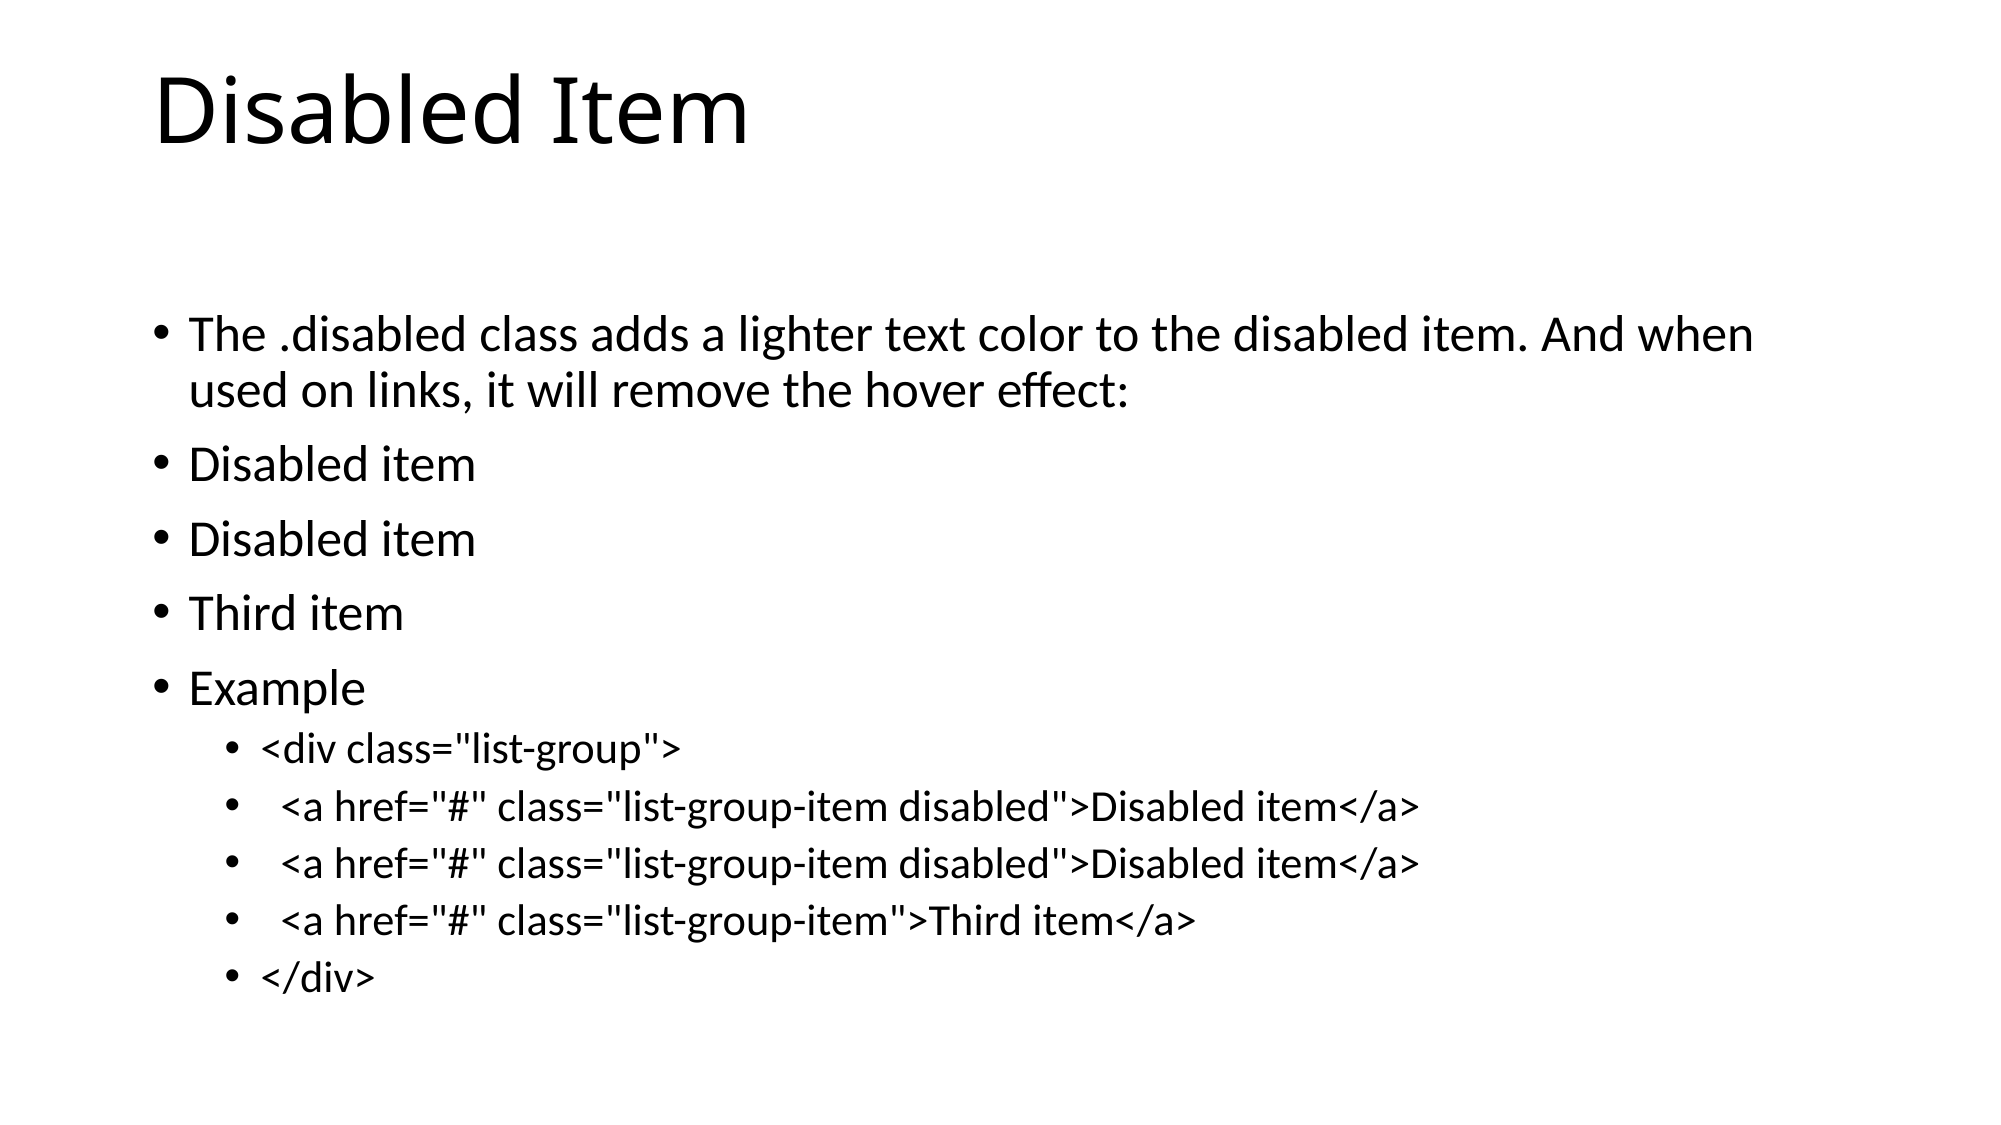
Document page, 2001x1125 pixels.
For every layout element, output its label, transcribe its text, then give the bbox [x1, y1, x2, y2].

list The .disabled class adds a lighter text color to the disabled item. And when used on links, it will remove the hover effect: Disabled item Disabled item Third item Example <div class="list-group"> <a href="#" class="list-group-item disabled">Disabled item</a> <a href="#" class="list-group-item disabled">Disabled item</a> <a href="#" class="list-group-item">Third item</a> </div> [137, 299, 1863, 1014]
title Disabled Item [137, 59, 1863, 278]
